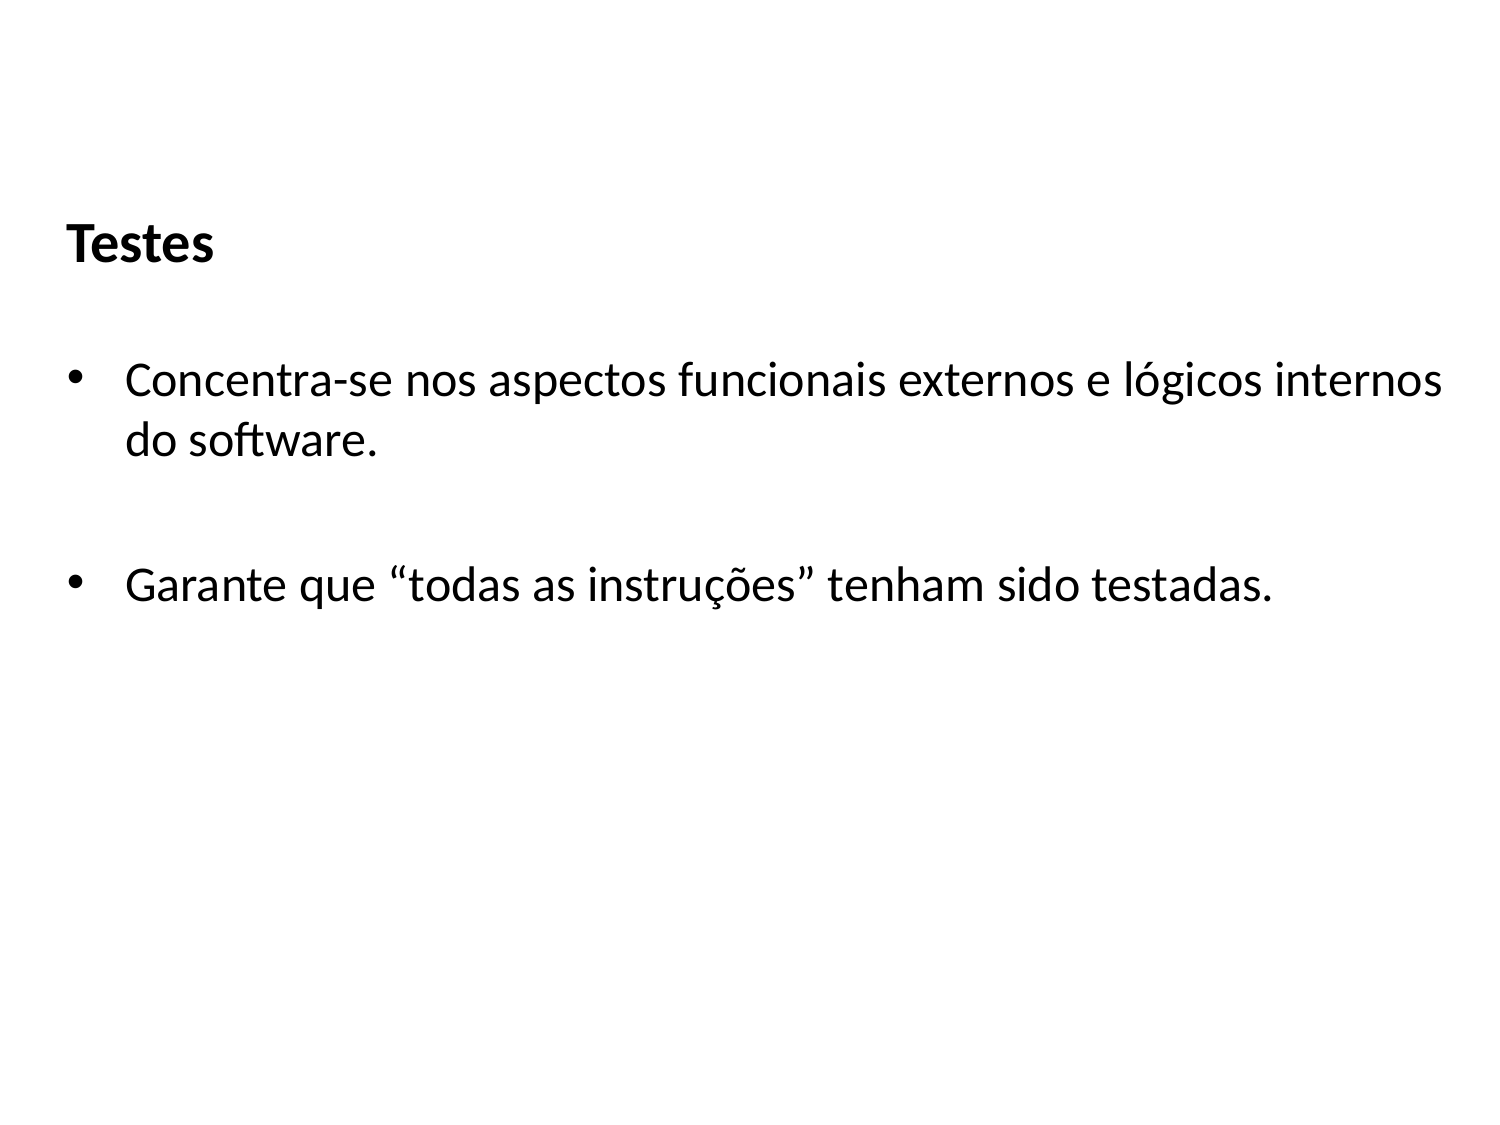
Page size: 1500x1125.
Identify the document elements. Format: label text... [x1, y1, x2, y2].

text_box Testes Concentra-se nos aspectos funcionais externos e lógicos internos do software. Garante que “todas as instruções” tenham sido testadas. [52, 196, 1458, 938]
